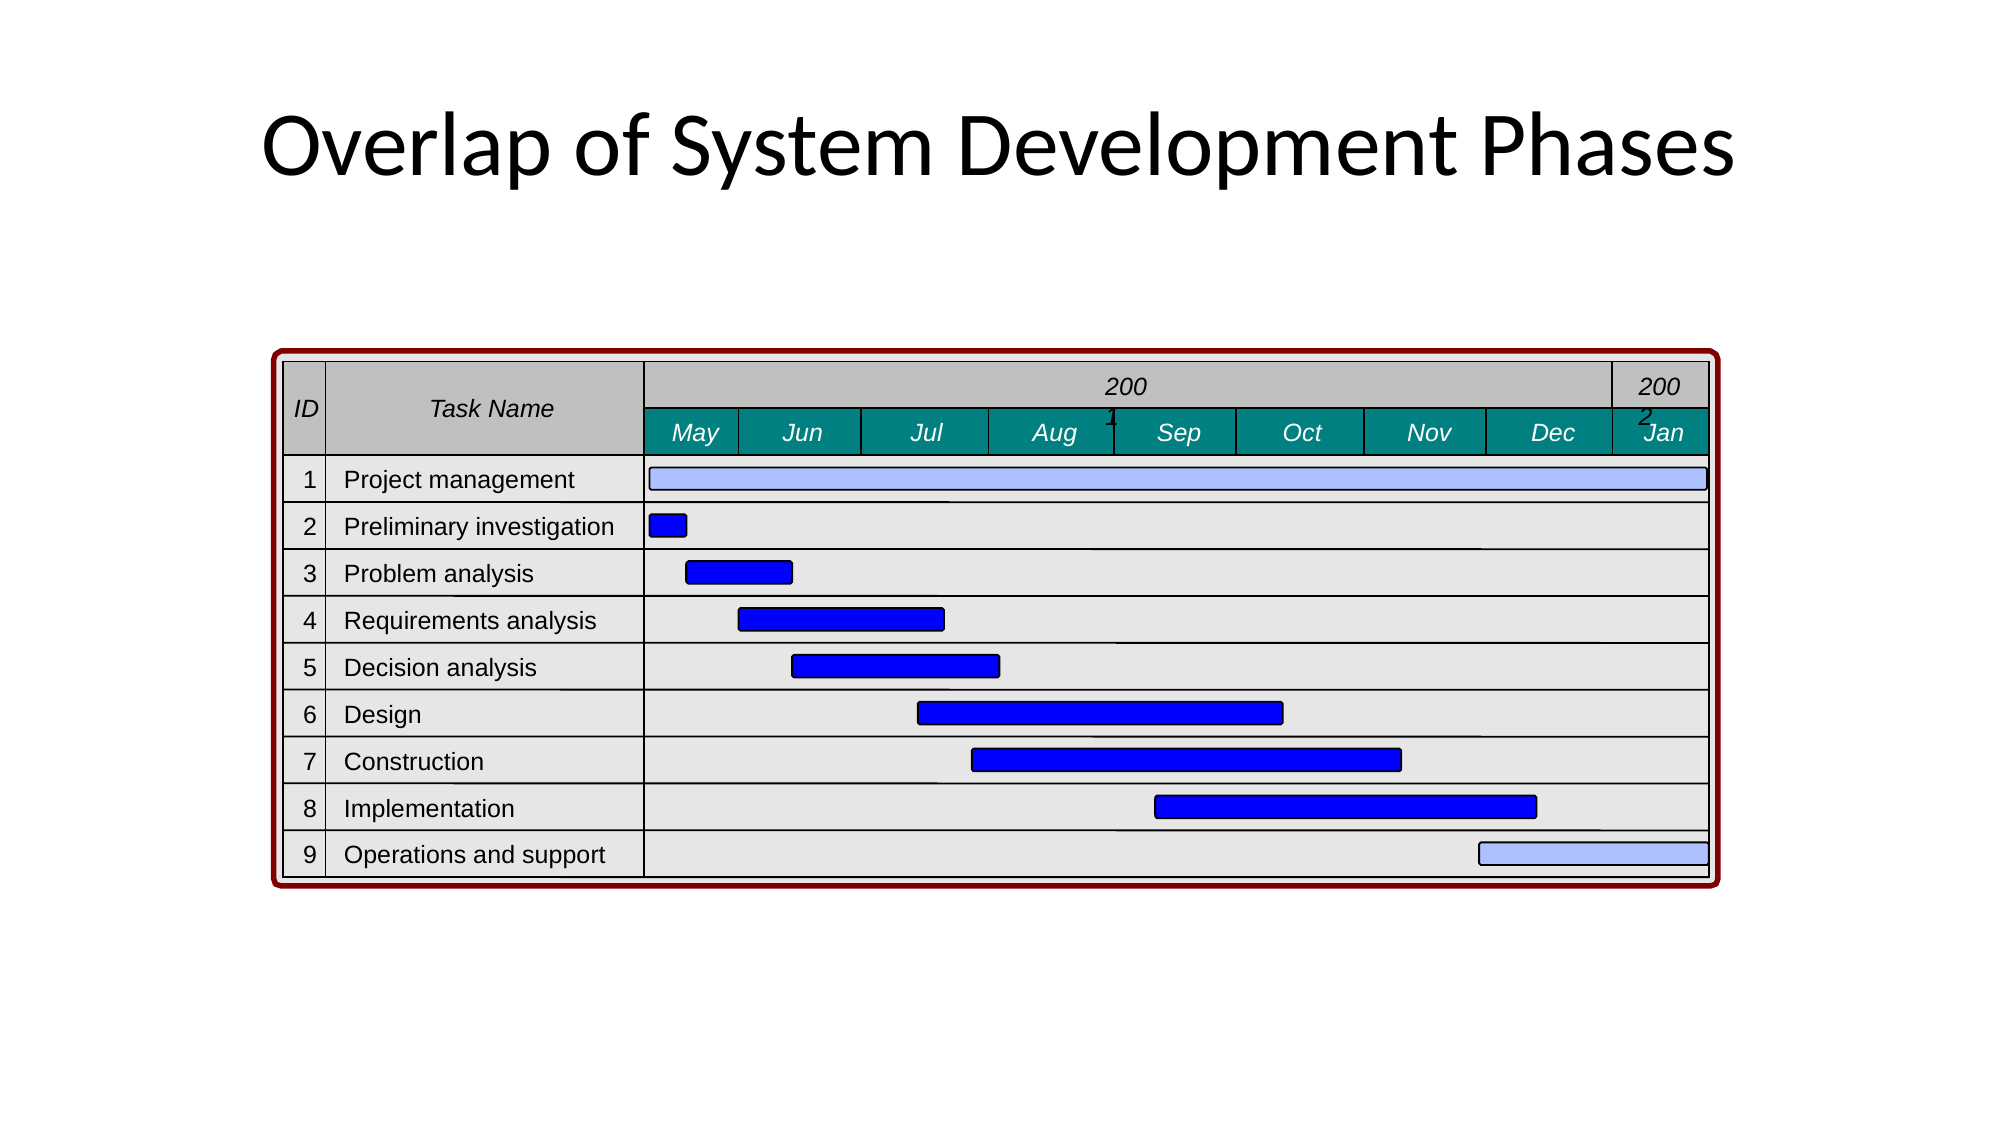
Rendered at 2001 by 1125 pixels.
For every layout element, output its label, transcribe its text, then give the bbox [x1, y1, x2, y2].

title Overlap of System Development Phases [99, 45, 1900, 233]
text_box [273, 350, 1719, 887]
